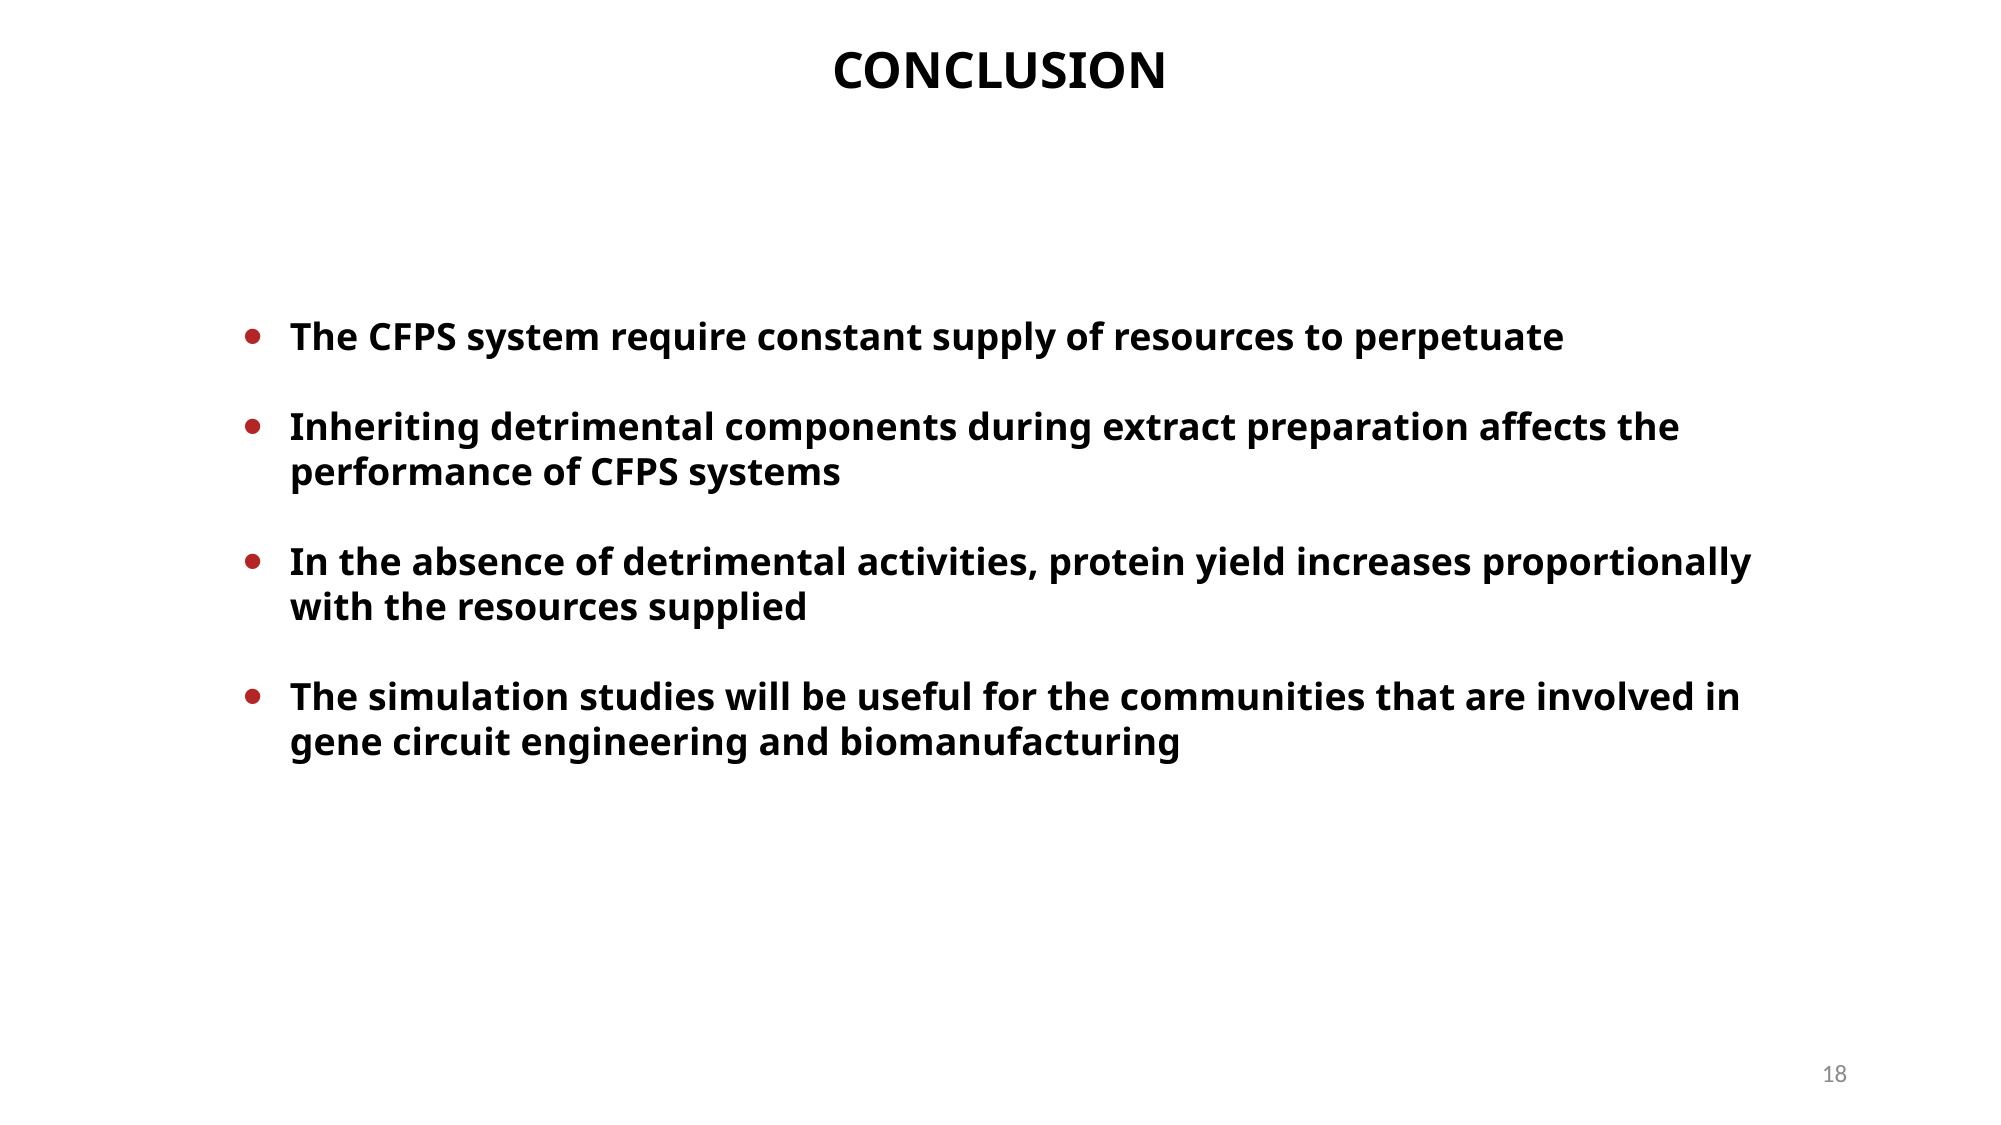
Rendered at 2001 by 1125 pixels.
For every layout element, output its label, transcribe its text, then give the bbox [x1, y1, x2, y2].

text_box CONCLUSION [300, 30, 1700, 106]
slide_number 18 [1412, 1042, 1863, 1103]
text_box The CFPS system require constant supply of resources to perpetuate Inheriting detrimental components during extract preparation affects the performance of CFPS systems In the absence of detrimental activities, protein yield increases proportionally with the resources supplied The simulation studies will be useful for the communities that are involved in gene circuit engineering and biomanufacturing [228, 305, 1772, 771]
